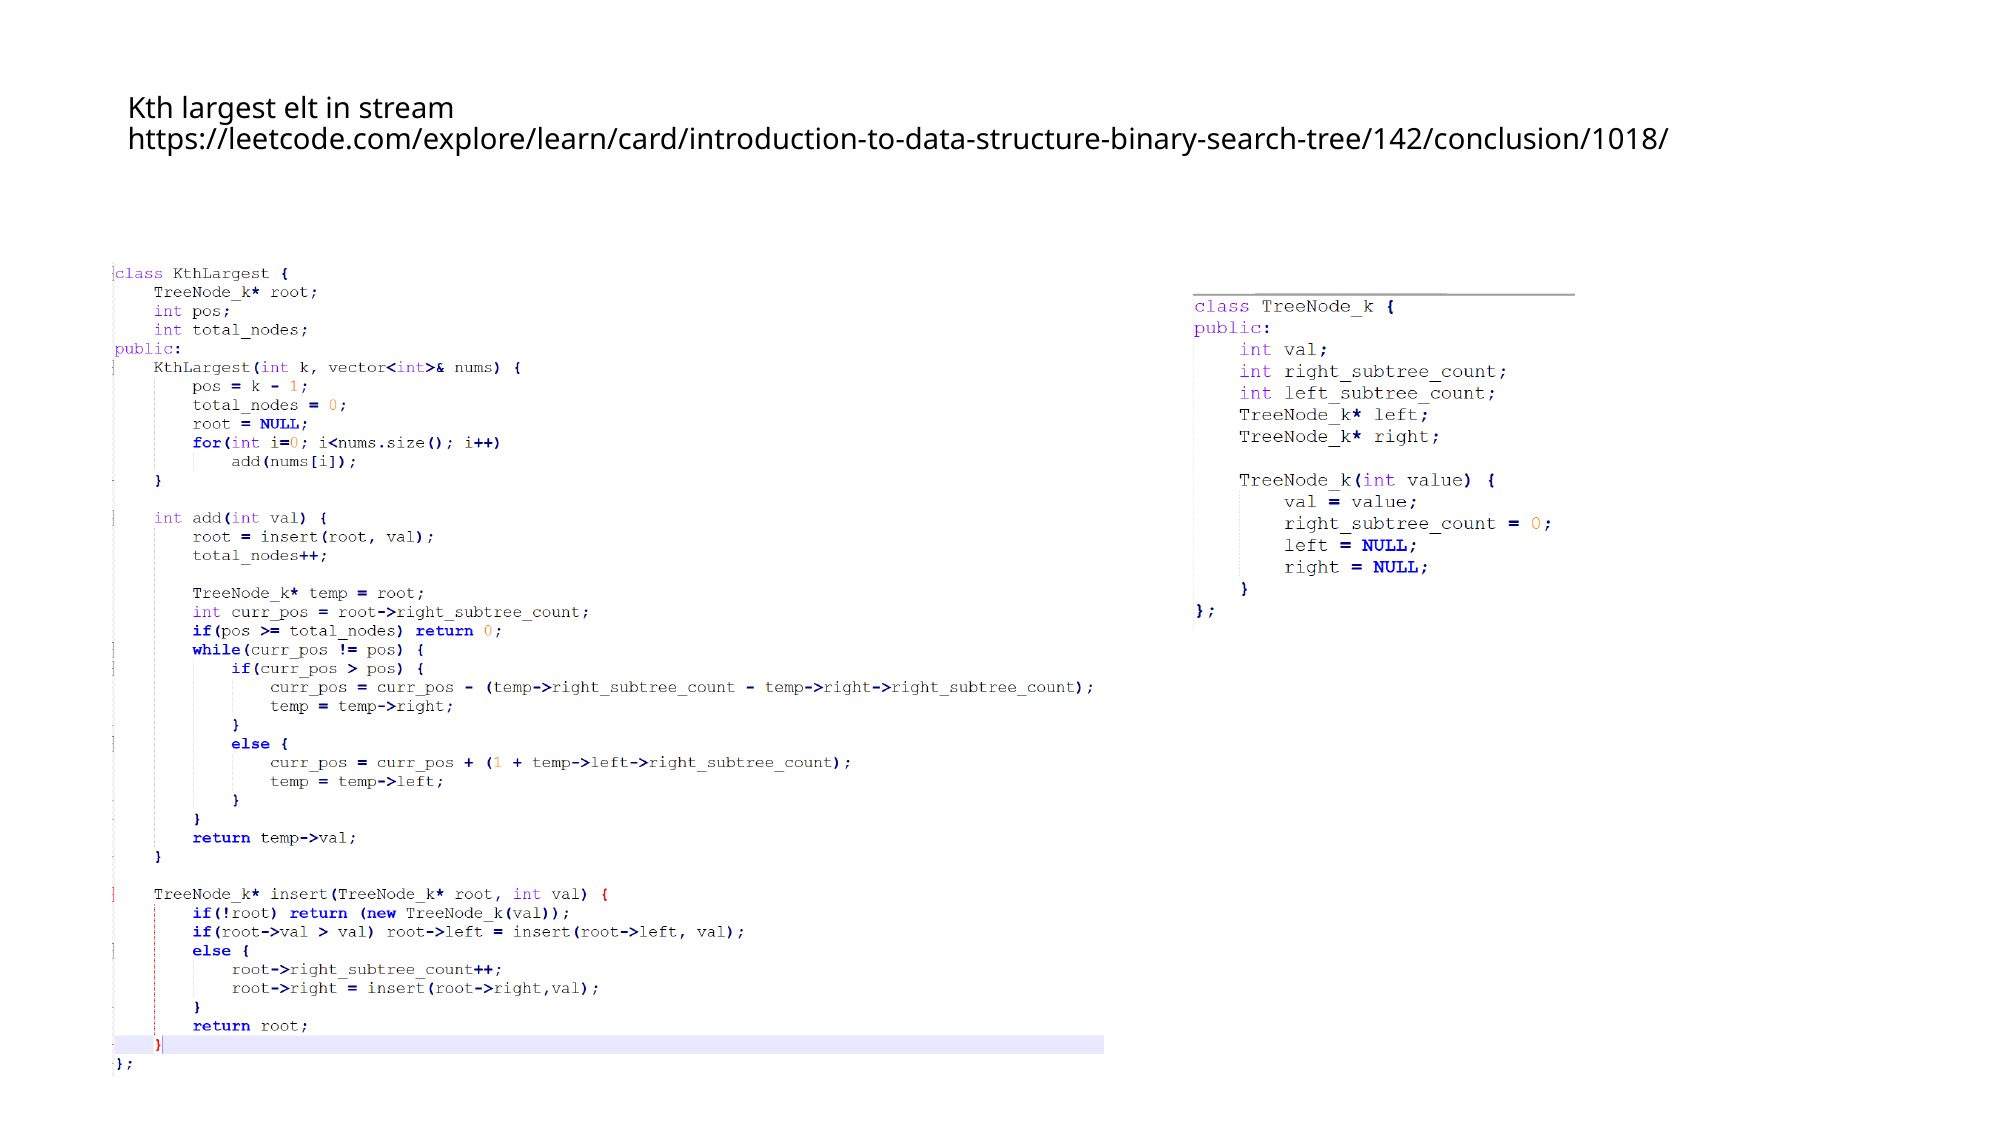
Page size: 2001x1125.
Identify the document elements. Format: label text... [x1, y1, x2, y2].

title Kth largest elt in stream https://leetcode.com/explore/learn/card/introduction-to-data-structure-binary-search-tree/142/conclusion/1018/ [112, 16, 1838, 234]
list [112, 262, 1104, 1077]
picture [1193, 293, 1575, 631]
